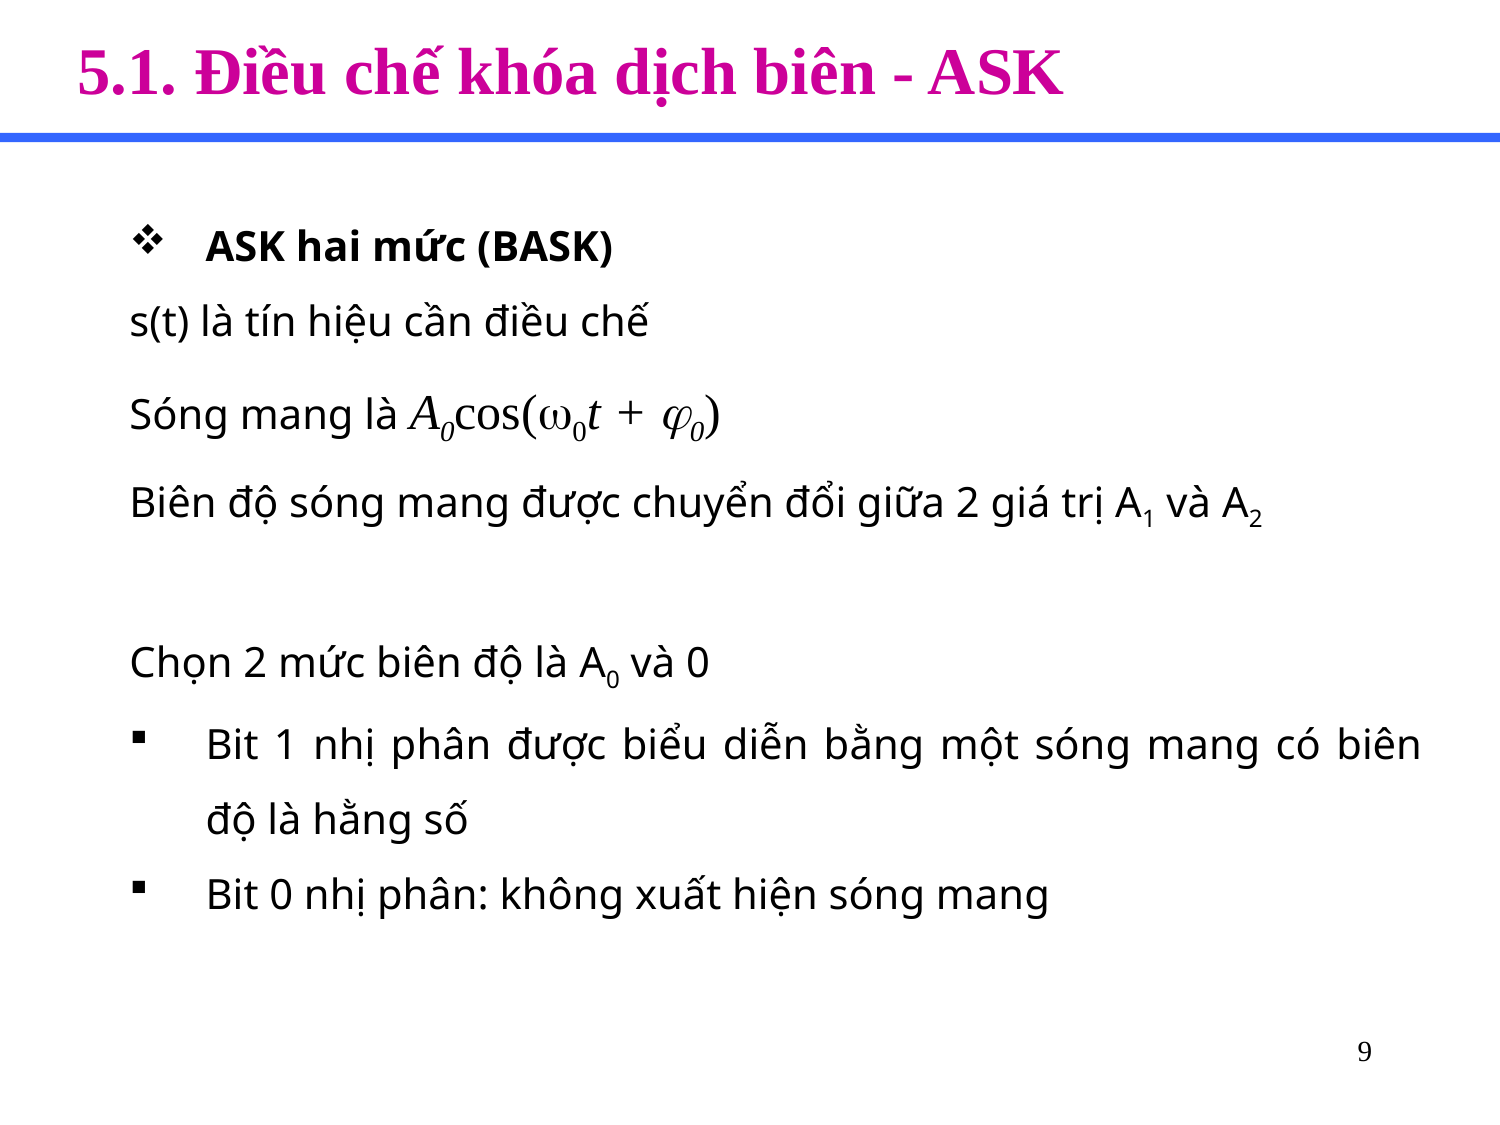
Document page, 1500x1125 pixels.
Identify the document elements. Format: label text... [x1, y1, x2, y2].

text_box 5.1. Điều chế khóa dịch biên - ASK [62, 20, 1165, 115]
slide_number 9 [1074, 1024, 1388, 1101]
text_box ASK hai mức (BASK) s(t) là tín hiệu cần điều chế Sóng mang là A0cos(0t + 0) Biên độ sóng mang được chuyển đổi giữa 2 giá trị A1 và A2 Chọn 2 mức biên độ là A0 và 0 Bit 1 nhị phân được biểu diễn bằng một sóng mang có biên độ là hằng số Bit 0 nhị phân: không xuất hiện sóng mang [50, 187, 1438, 926]
